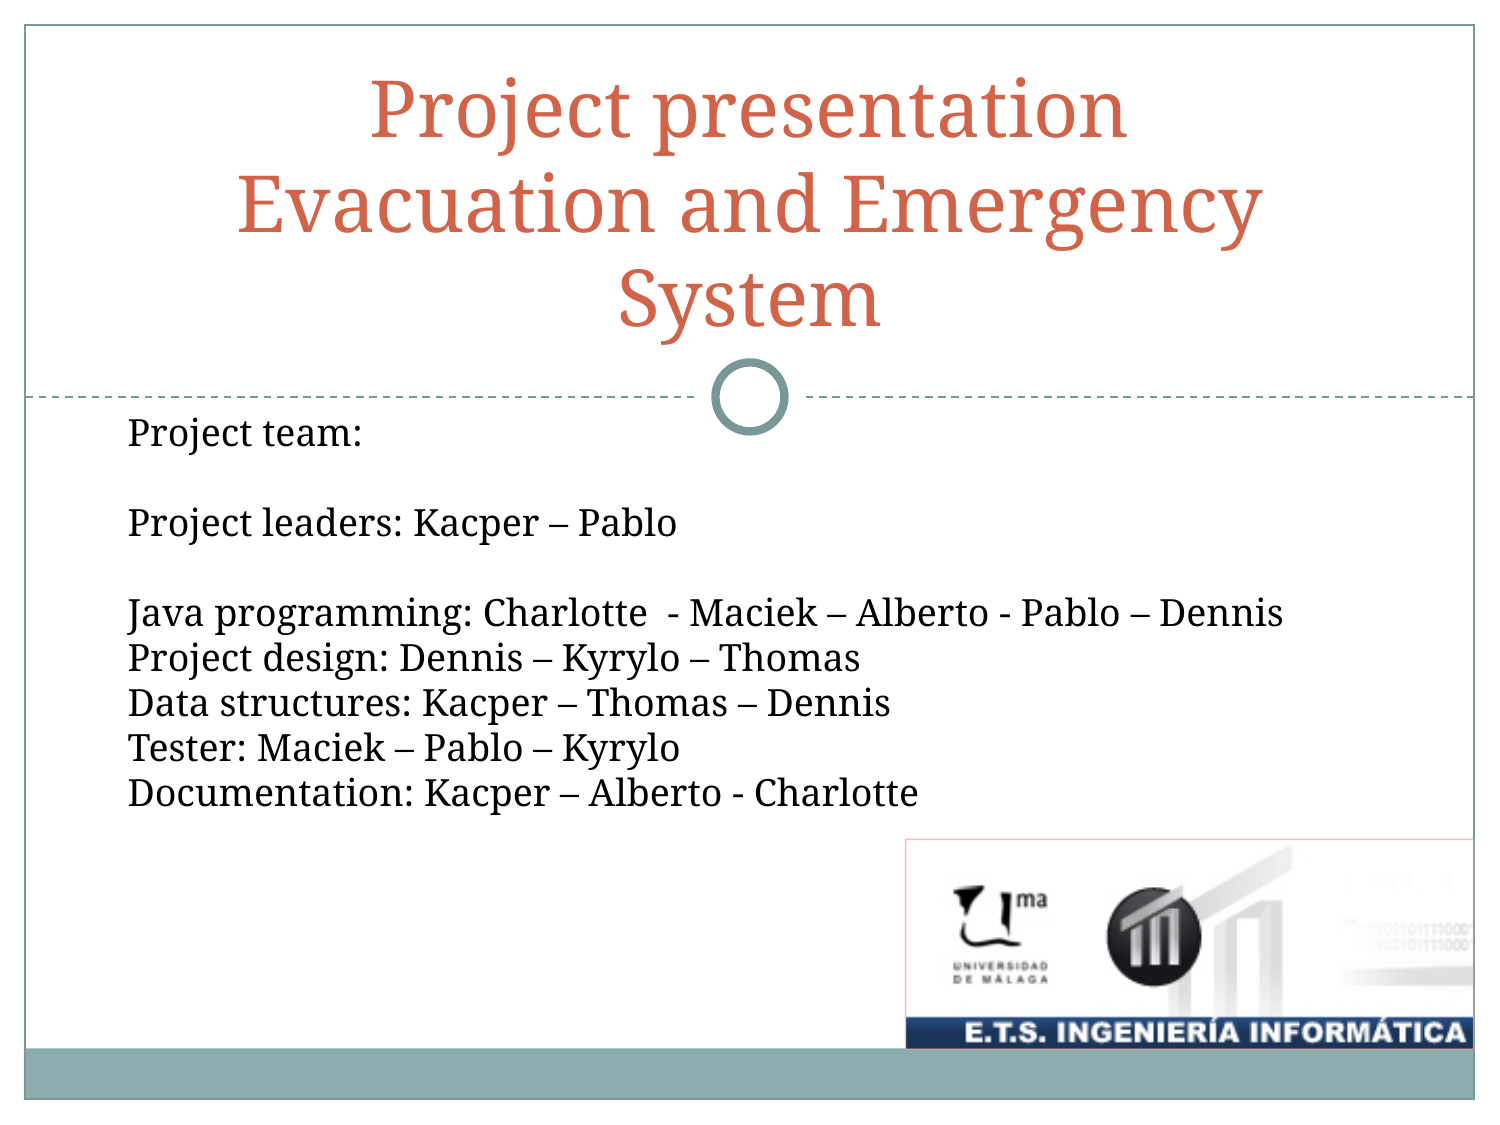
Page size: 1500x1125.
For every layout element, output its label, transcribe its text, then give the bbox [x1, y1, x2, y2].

text_box Project team: Project leaders: Kacper – Pablo Java programming: Charlotte - Maciek – Alberto - Pablo – Dennis Project design: Dennis – Kyrylo – Thomas Data structures: Kacper – Thomas – Dennis Tester: Maciek – Pablo – Kyrylo Documentation: Kacper – Alberto - Charlotte [112, 401, 1454, 826]
picture [907, 841, 1472, 1048]
title Project presentation Evacuation and Emergency System [112, 62, 1388, 350]
